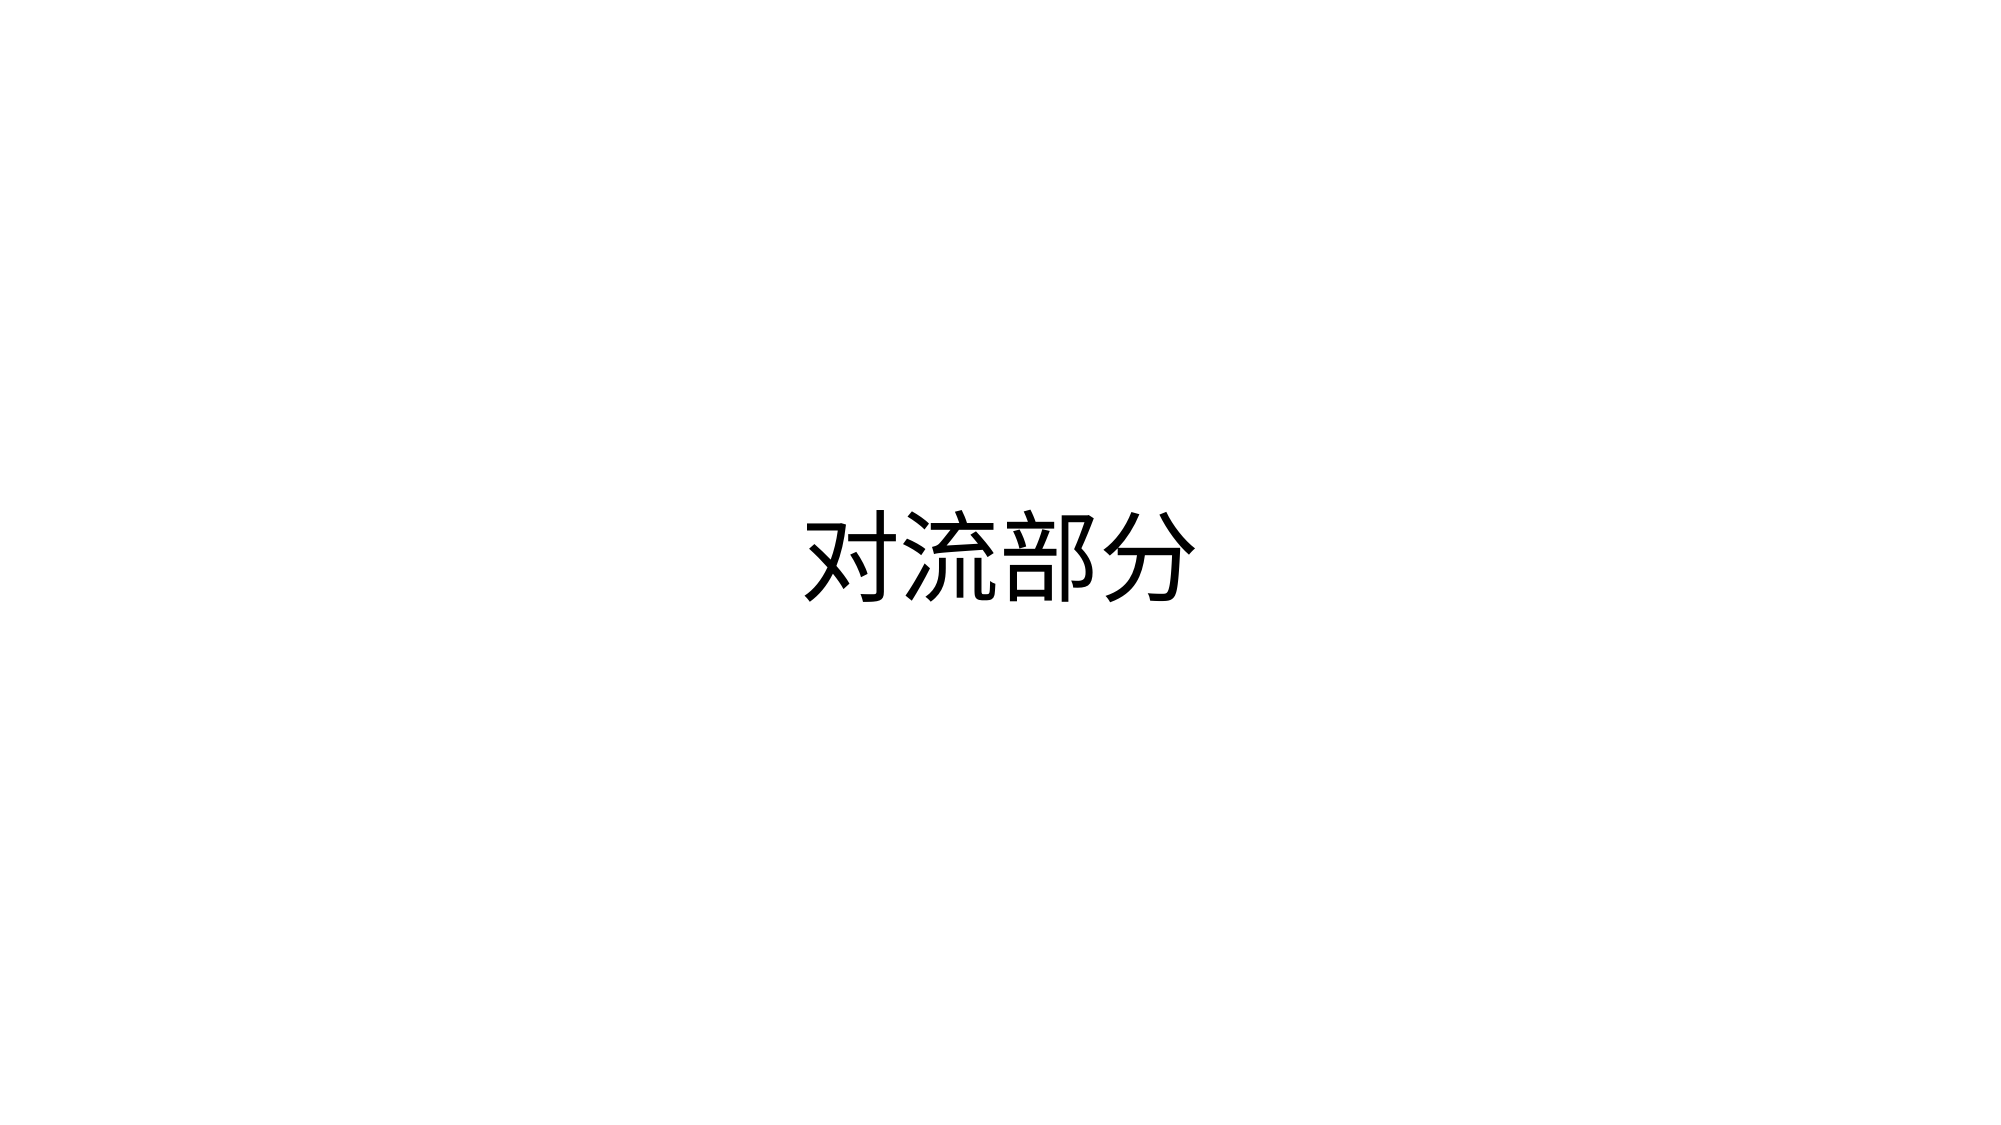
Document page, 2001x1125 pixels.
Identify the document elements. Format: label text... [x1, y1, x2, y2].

title 对流部分 [137, 453, 1863, 672]
